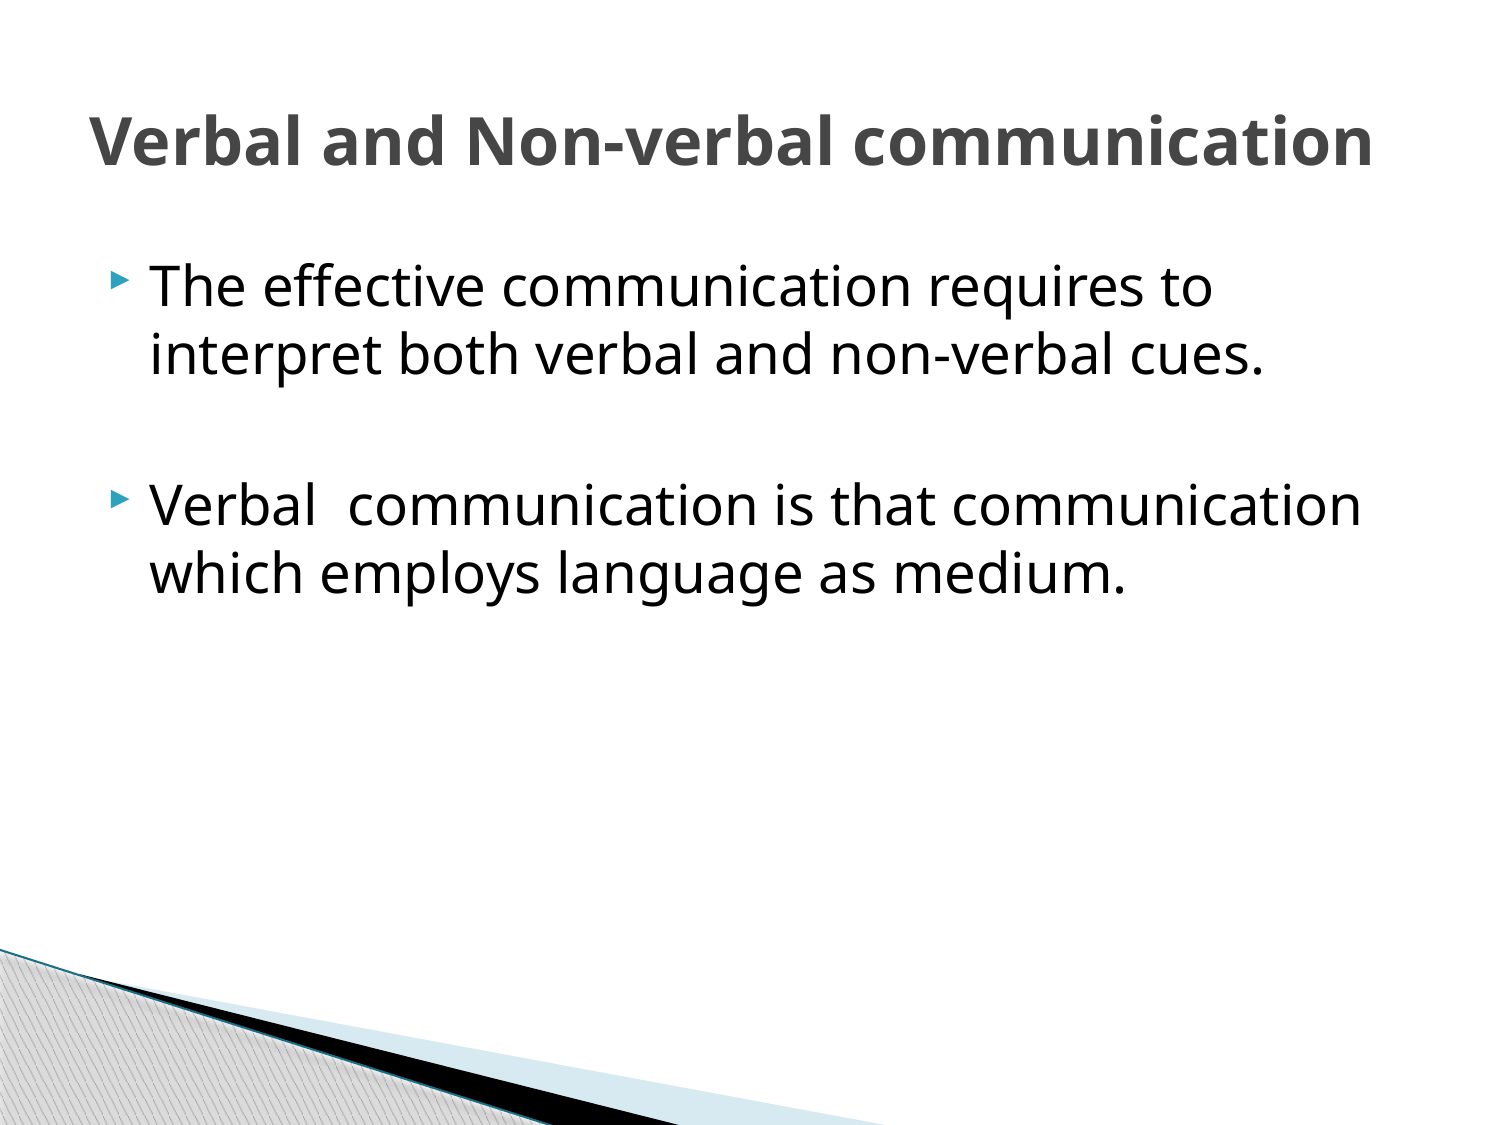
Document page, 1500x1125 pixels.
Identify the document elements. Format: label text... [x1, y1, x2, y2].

title Verbal and Non-verbal communication [75, 45, 1425, 233]
list The effective communication requires to interpret both verbal and non-verbal cues. Verbal communication is that communication which employs language as medium. [75, 243, 1425, 986]
